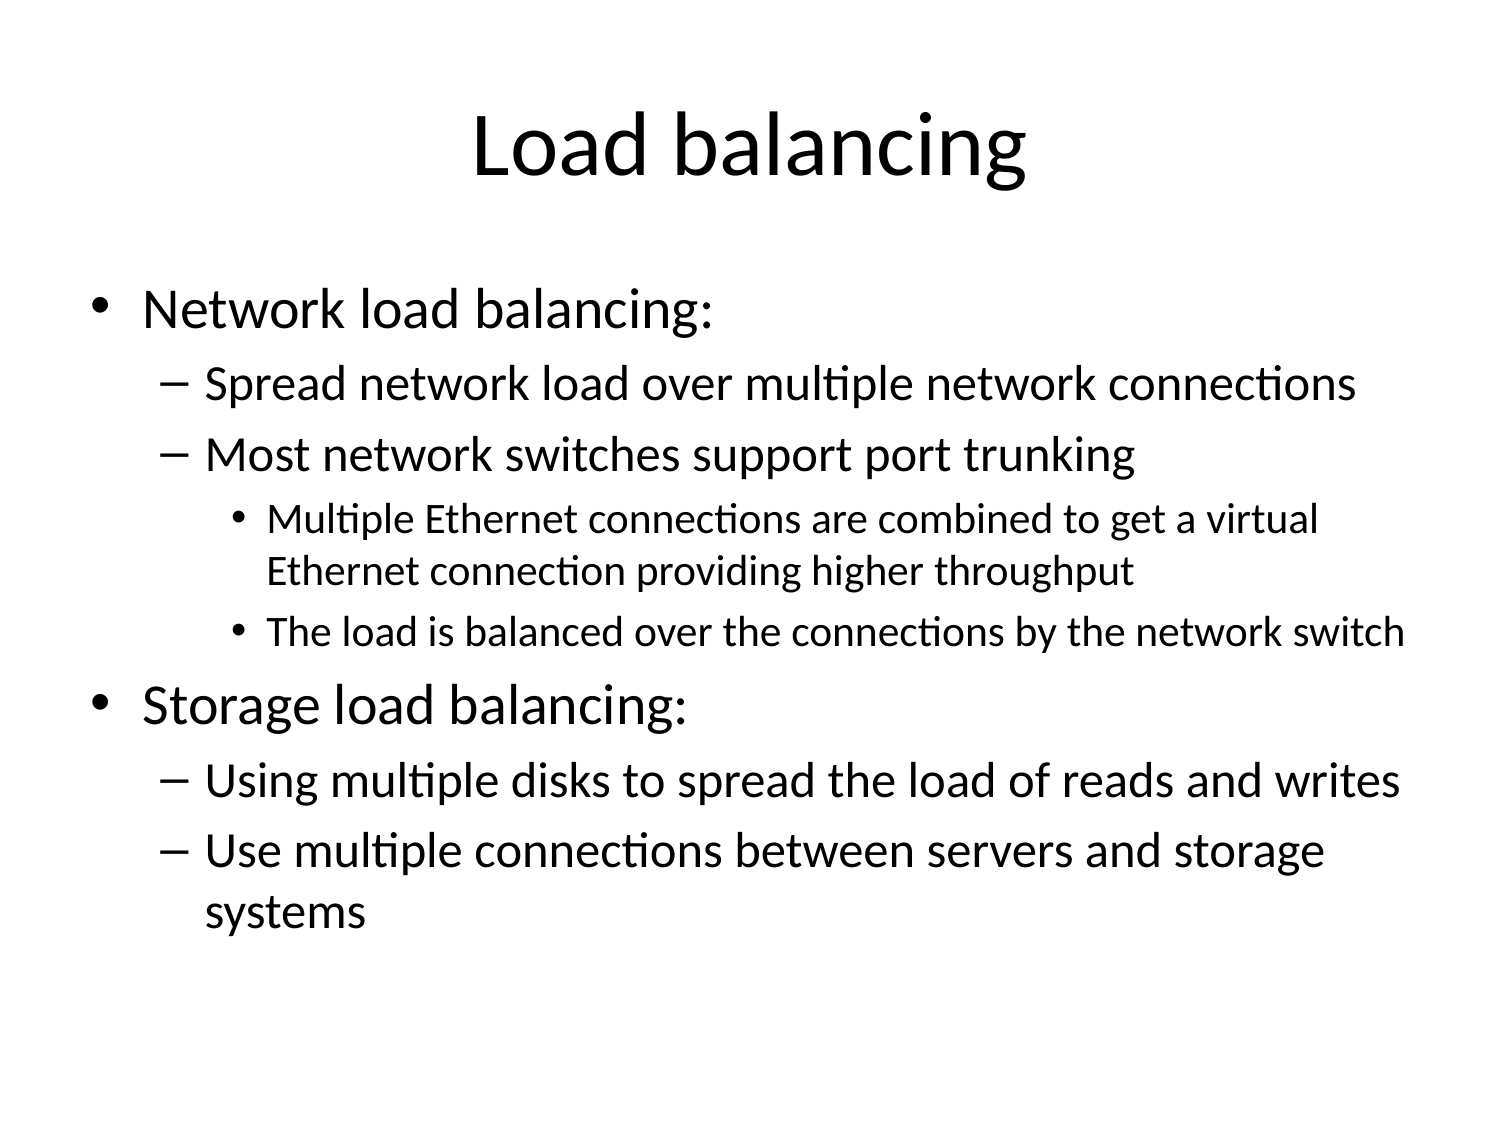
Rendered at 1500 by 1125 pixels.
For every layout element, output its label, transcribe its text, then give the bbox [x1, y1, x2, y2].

title Load balancing [75, 45, 1425, 233]
list Network load balancing: Spread network load over multiple network connections Most network switches support port trunking Multiple Ethernet connections are combined to get a virtual Ethernet connection providing higher throughput The load is balanced over the connections by the network switch Storage load balancing: Using multiple disks to spread the load of reads and writes Use multiple connections between servers and storage systems [75, 262, 1425, 1063]
